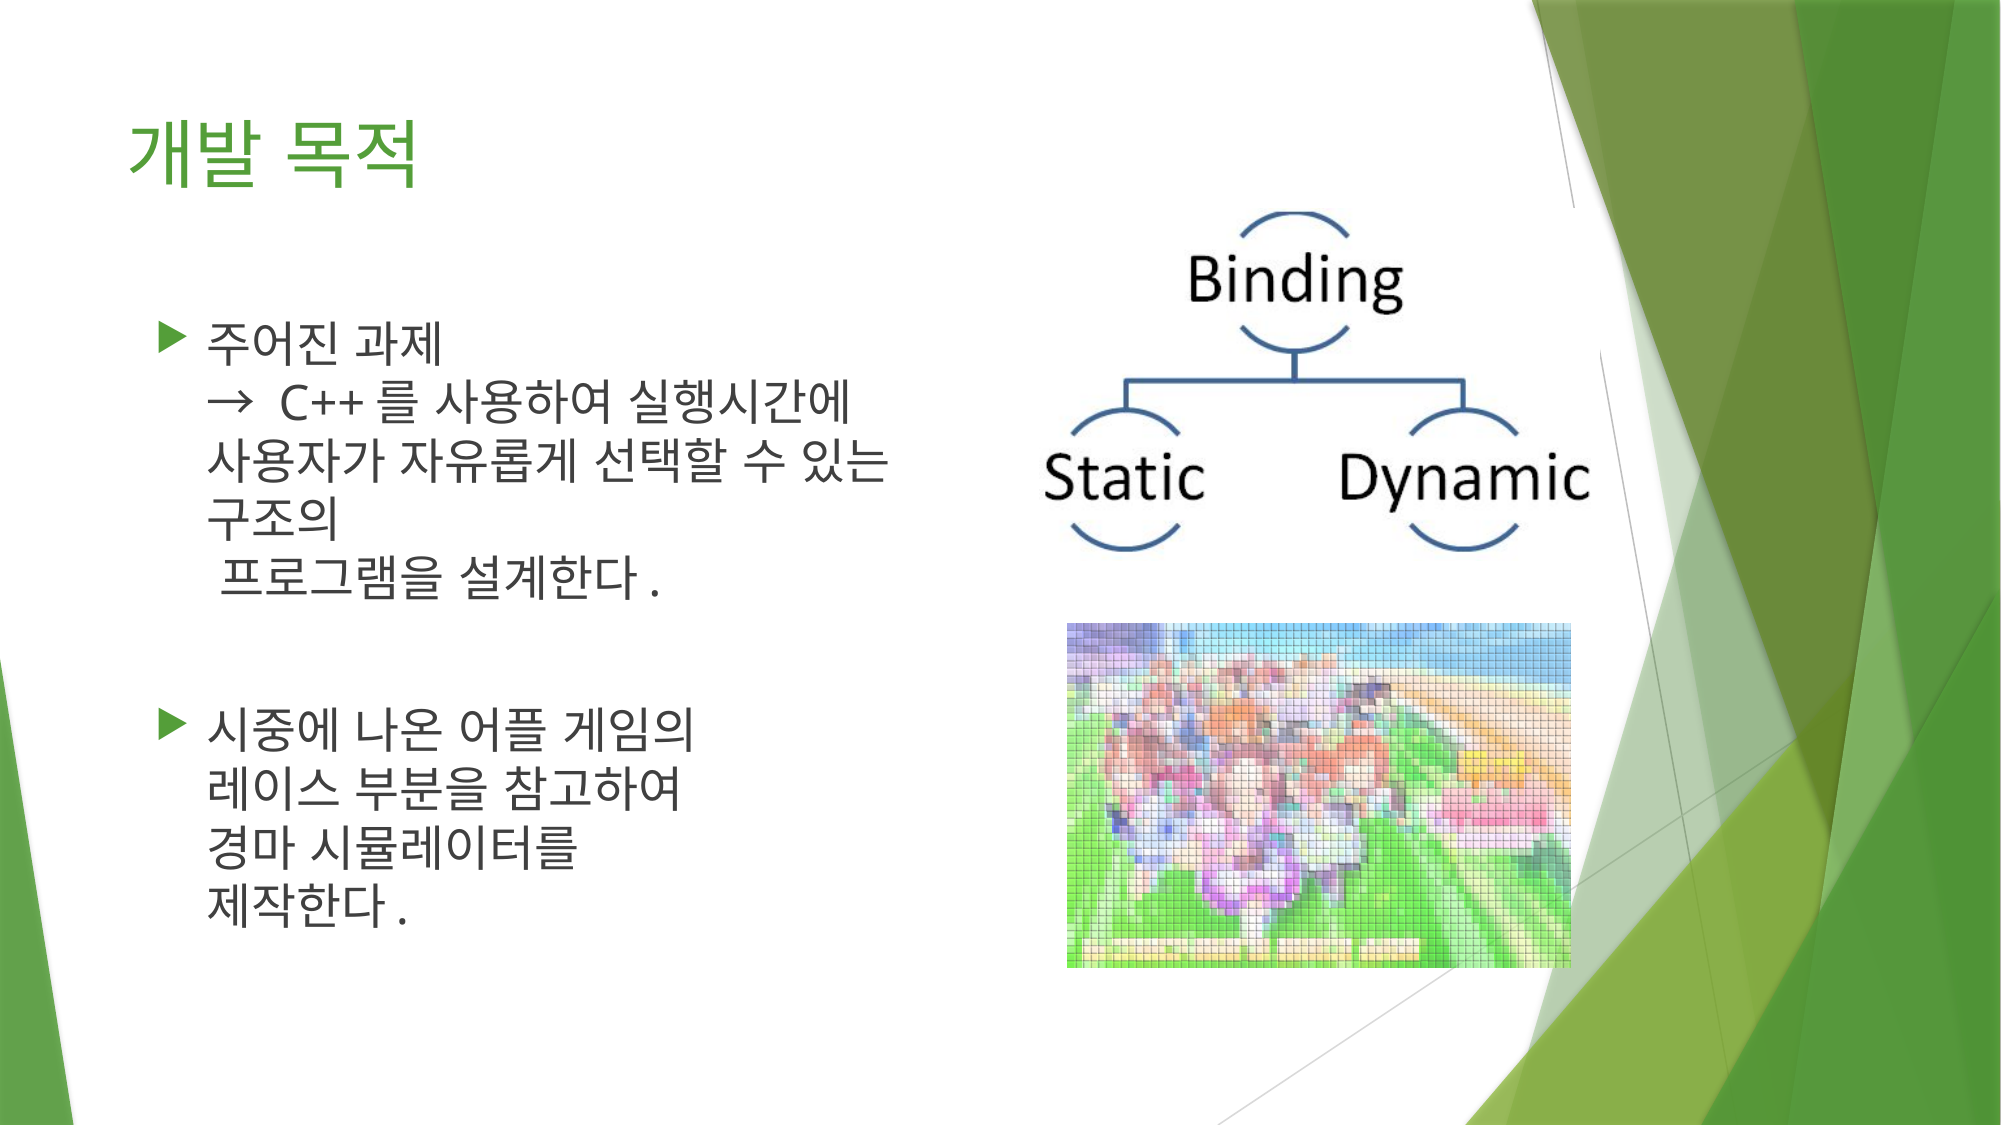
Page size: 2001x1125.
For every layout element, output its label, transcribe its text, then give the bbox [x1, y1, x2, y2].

title 개발 목적 [111, 99, 1522, 317]
picture [1038, 207, 1601, 562]
picture [1067, 623, 1572, 969]
list 주어진 과제 → C++를 사용하여 실행시간에 사용자가 자유롭게 선택할 수 있는 구조의 프로그램을 설계한다. 시중에 나온 어플 게임의 레이스 부분을 참고하여 경마 시뮬레이터를 제작한다. [139, 305, 990, 943]
